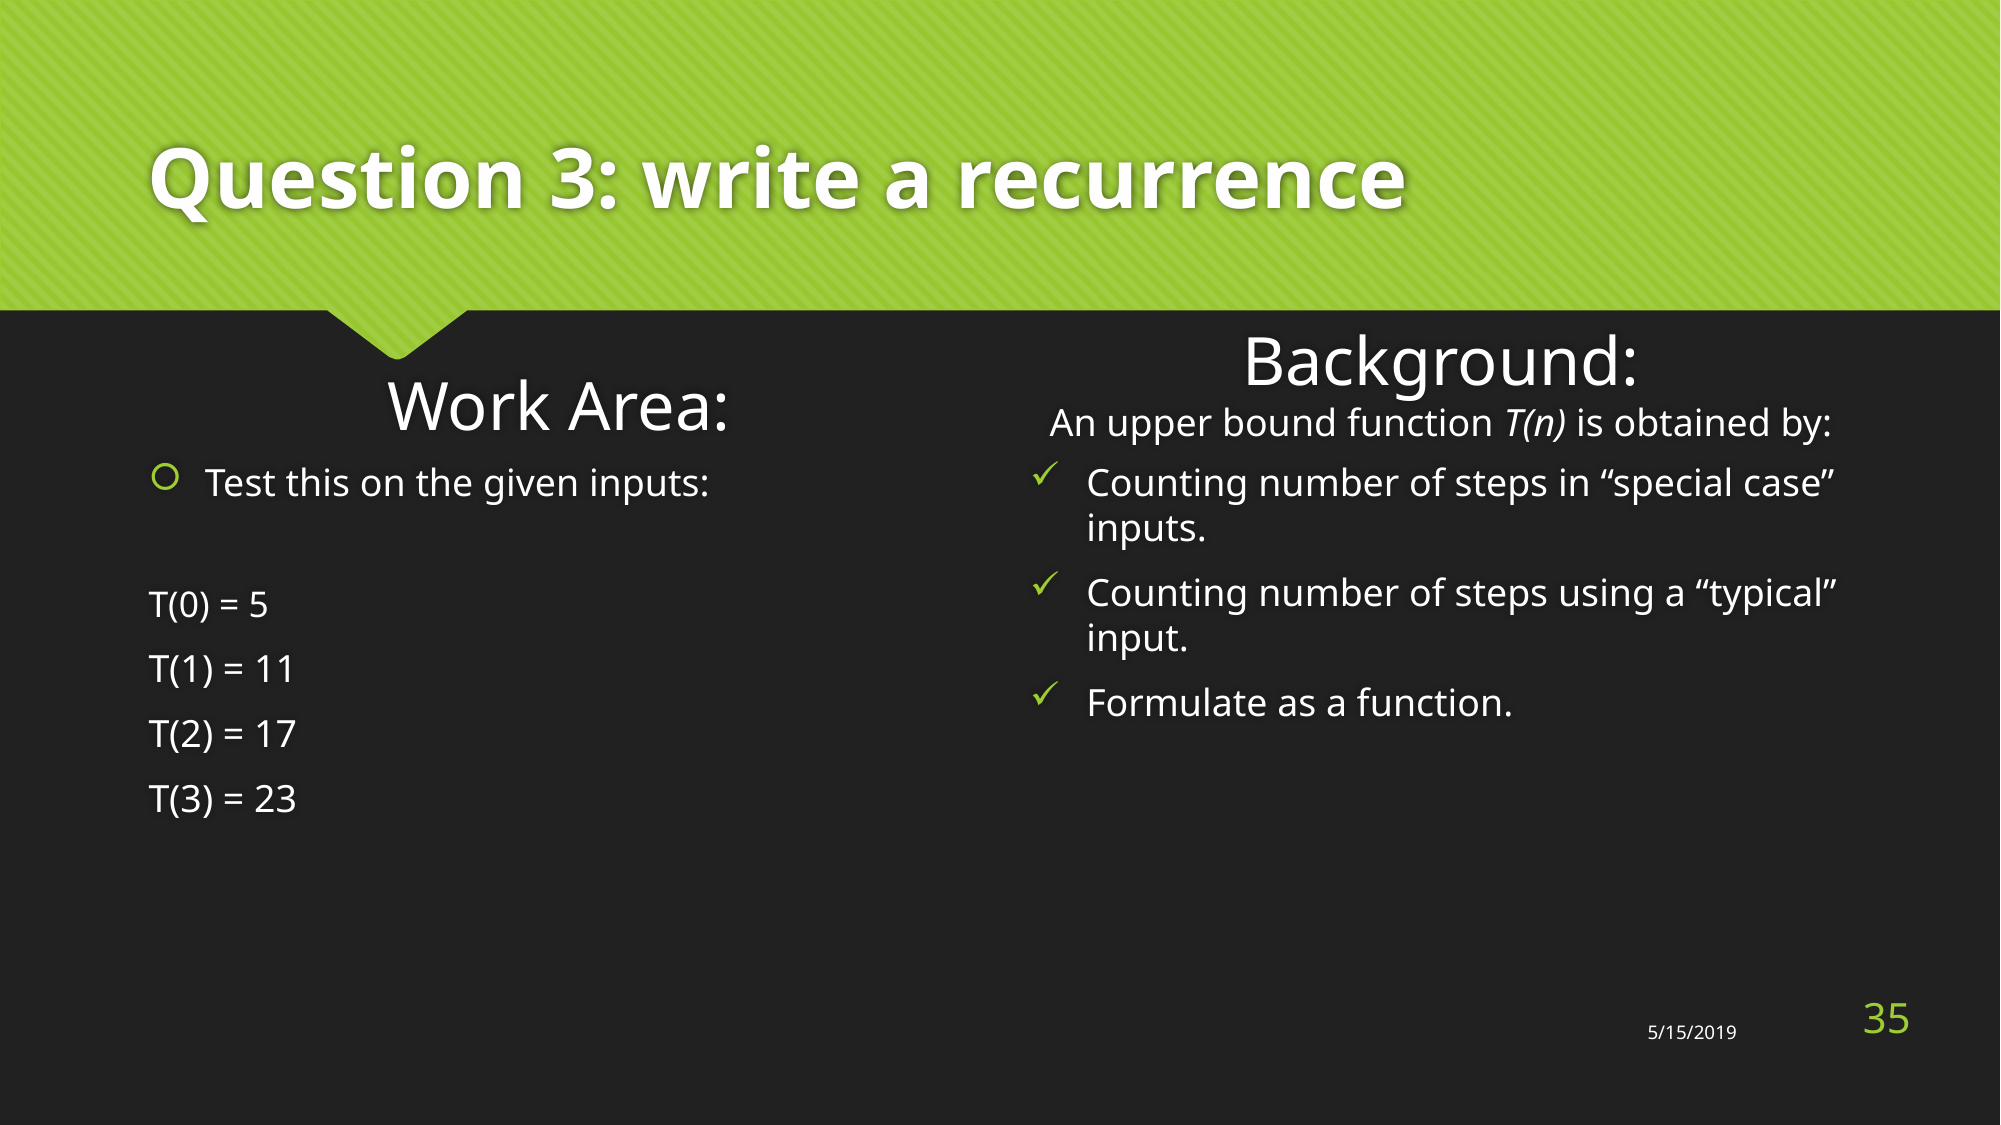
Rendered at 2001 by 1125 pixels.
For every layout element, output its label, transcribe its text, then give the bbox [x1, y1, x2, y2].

list Counting number of steps in “special case” inputs. Counting number of steps using a “typical” input. Formulate as a function. [1014, 451, 1868, 1001]
list Work Area: [133, 356, 985, 452]
slide_number 35 [1751, 970, 1926, 1051]
list Background: An upper bound function T(n) is obtained by: [1014, 356, 1868, 445]
title Question 3: write a recurrence [132, 73, 1868, 233]
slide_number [1531, 991, 1751, 1051]
